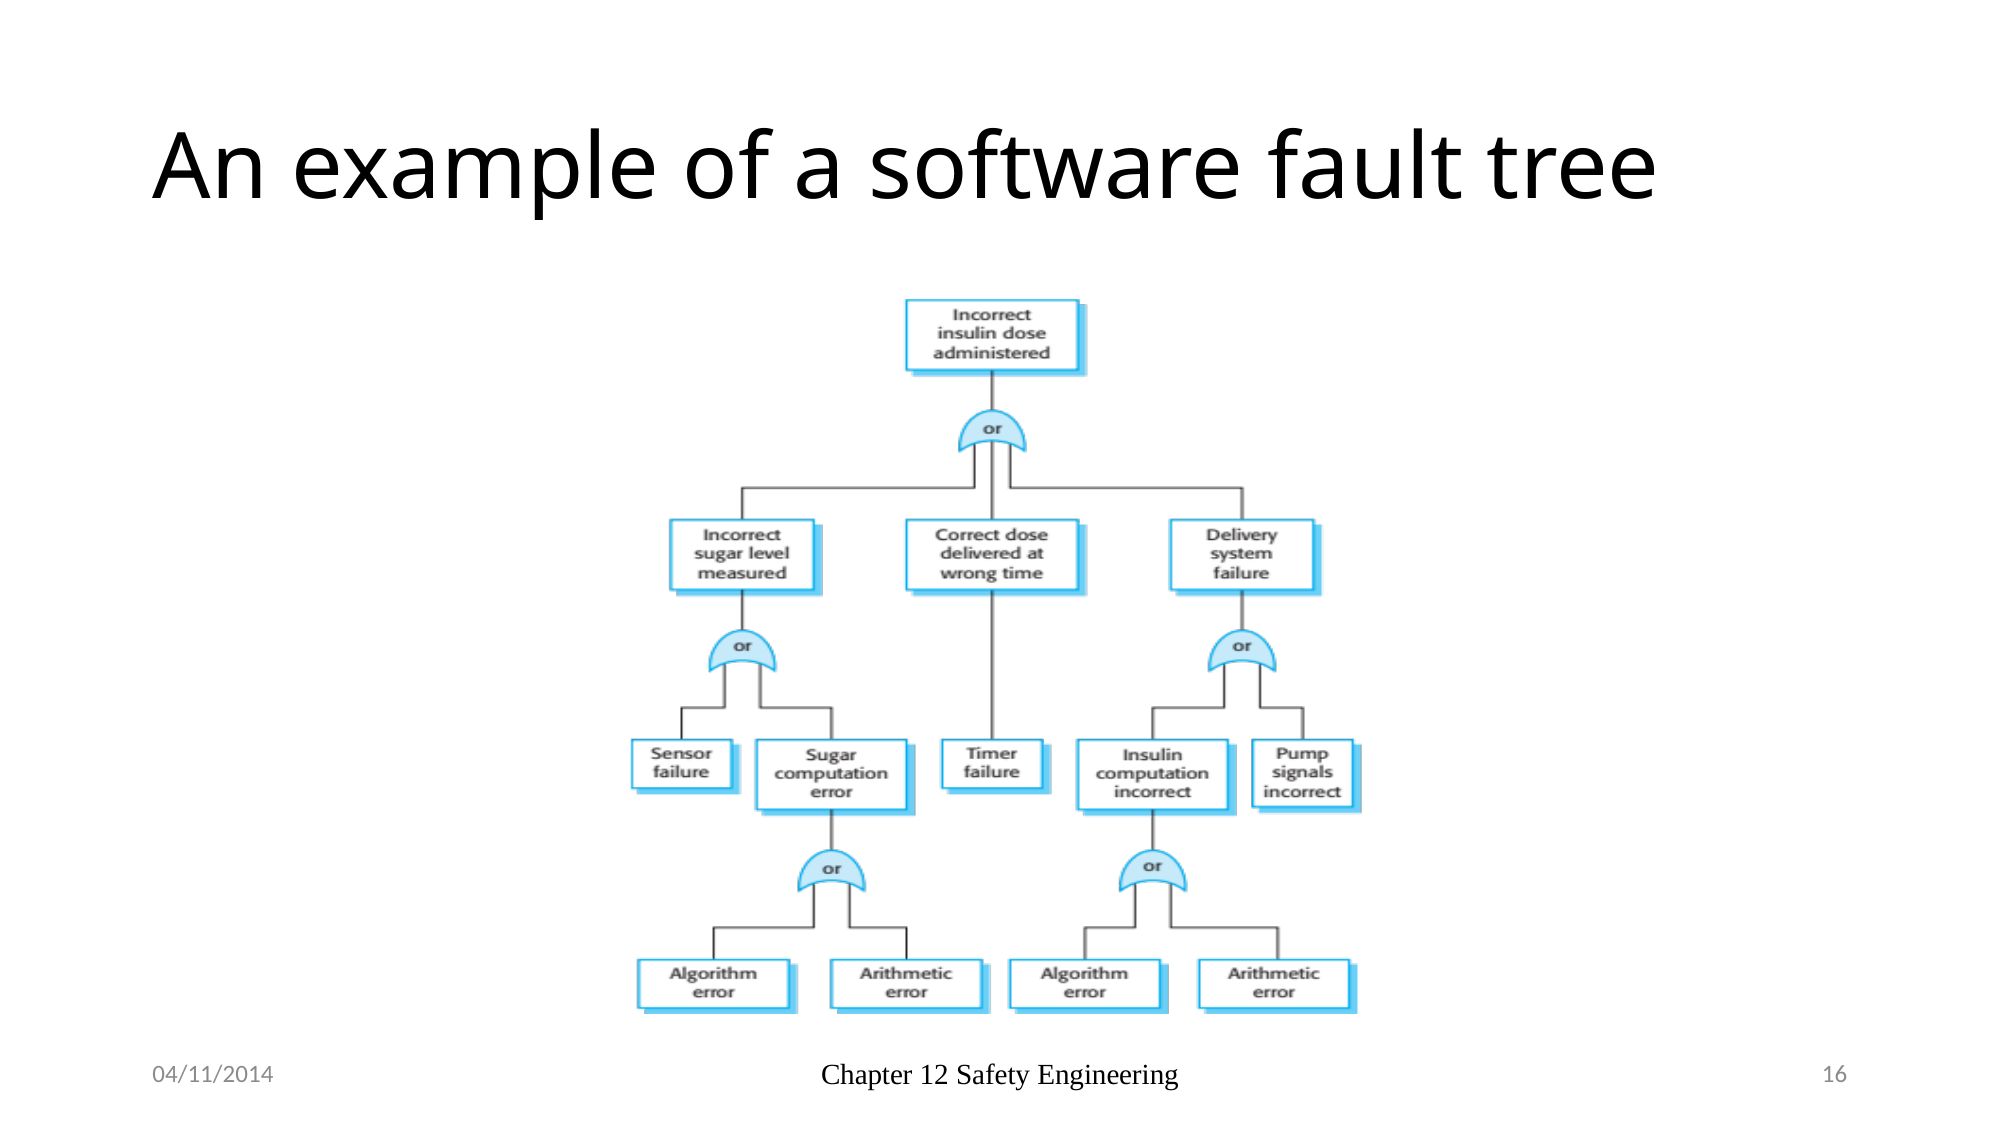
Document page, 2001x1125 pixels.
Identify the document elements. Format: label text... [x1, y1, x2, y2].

title An example of a software fault tree [137, 59, 1863, 278]
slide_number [137, 1042, 588, 1103]
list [137, 299, 1863, 1014]
footer Chapter 12 Safety Engineering [662, 1042, 1338, 1103]
slide_number 16 [1412, 1042, 1863, 1103]
